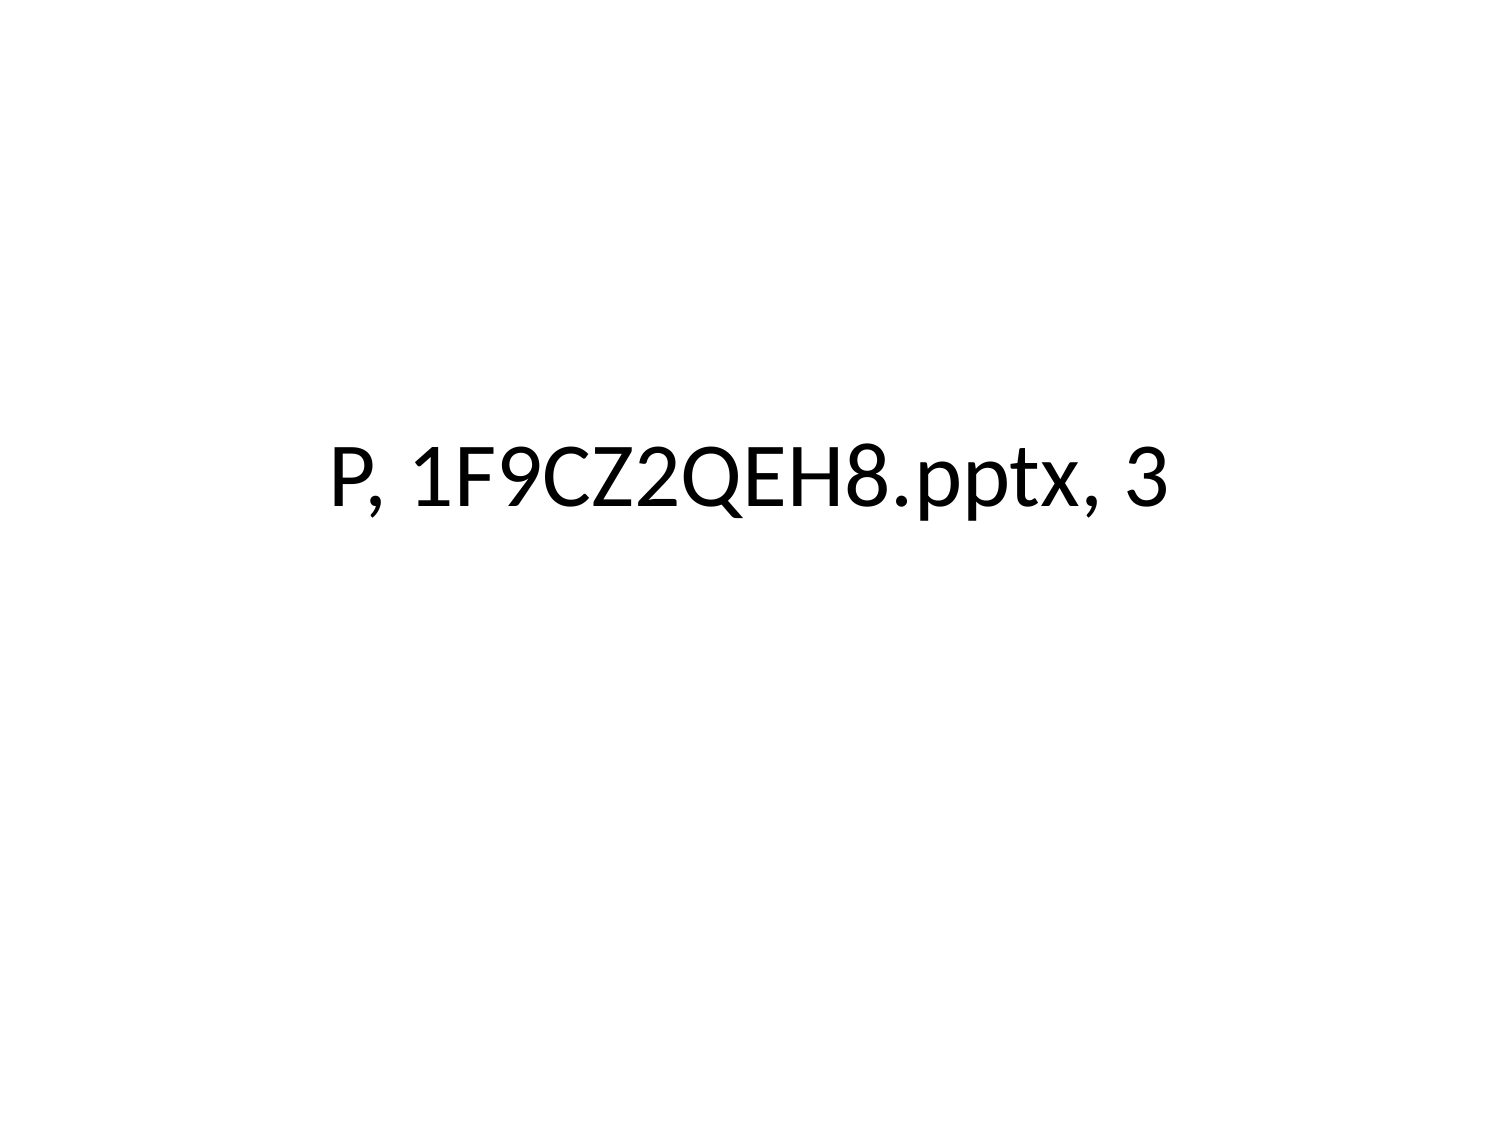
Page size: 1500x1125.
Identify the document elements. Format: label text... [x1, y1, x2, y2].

title P, 1F9CZ2QEH8.pptx, 3 [112, 349, 1388, 591]
